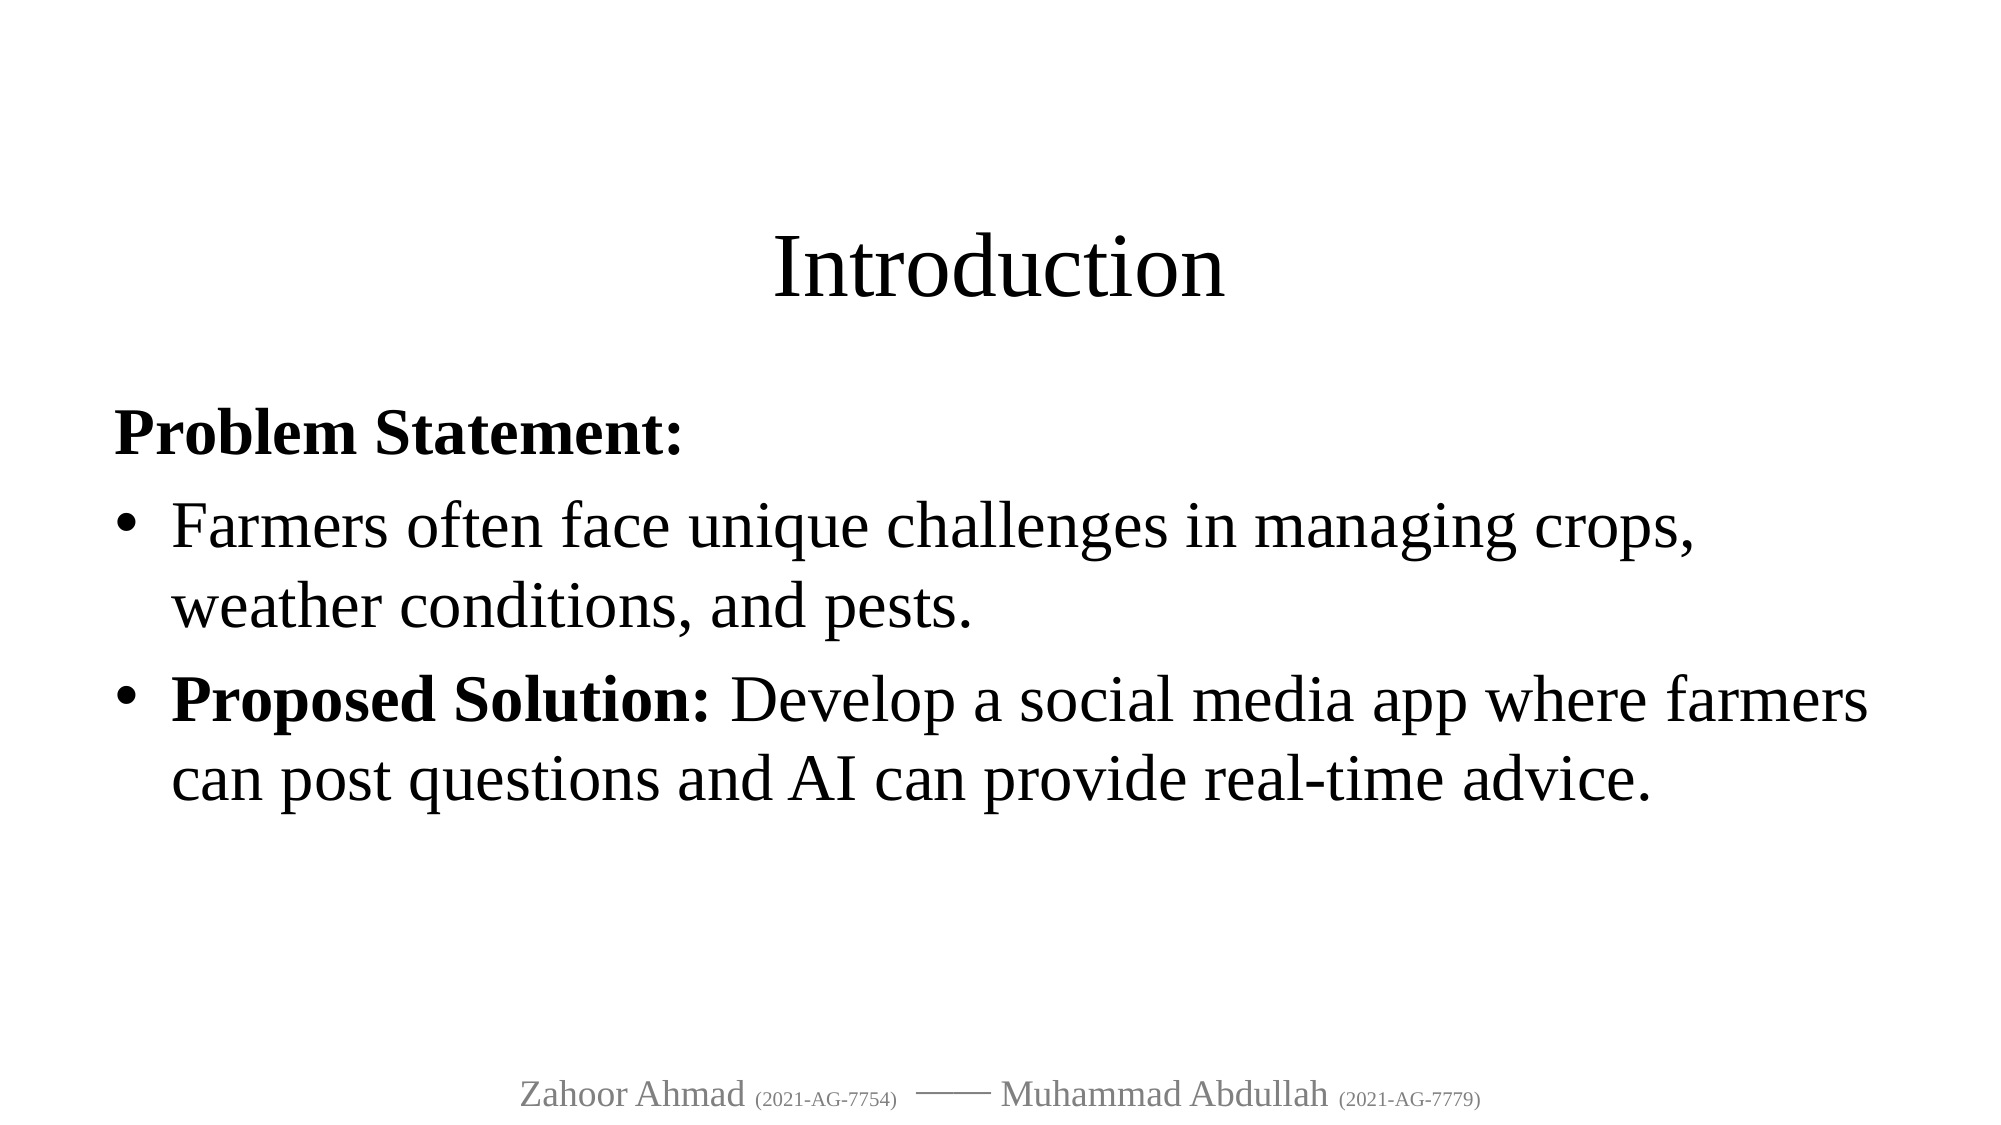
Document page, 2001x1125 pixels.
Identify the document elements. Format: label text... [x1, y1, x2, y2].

text_box Zahoor Ahmad (2021-AG-7754) ⎯⎯ Muhammad Abdullah (2021-AG-7779) [436, 1061, 1564, 1123]
title Introduction [99, 165, 1900, 354]
list Problem Statement: Farmers often face unique challenges in managing crops, weather conditions, and pests. Proposed Solution: Develop a social media app where farmers can post questions and AI can provide real-time advice. [99, 380, 1900, 888]
